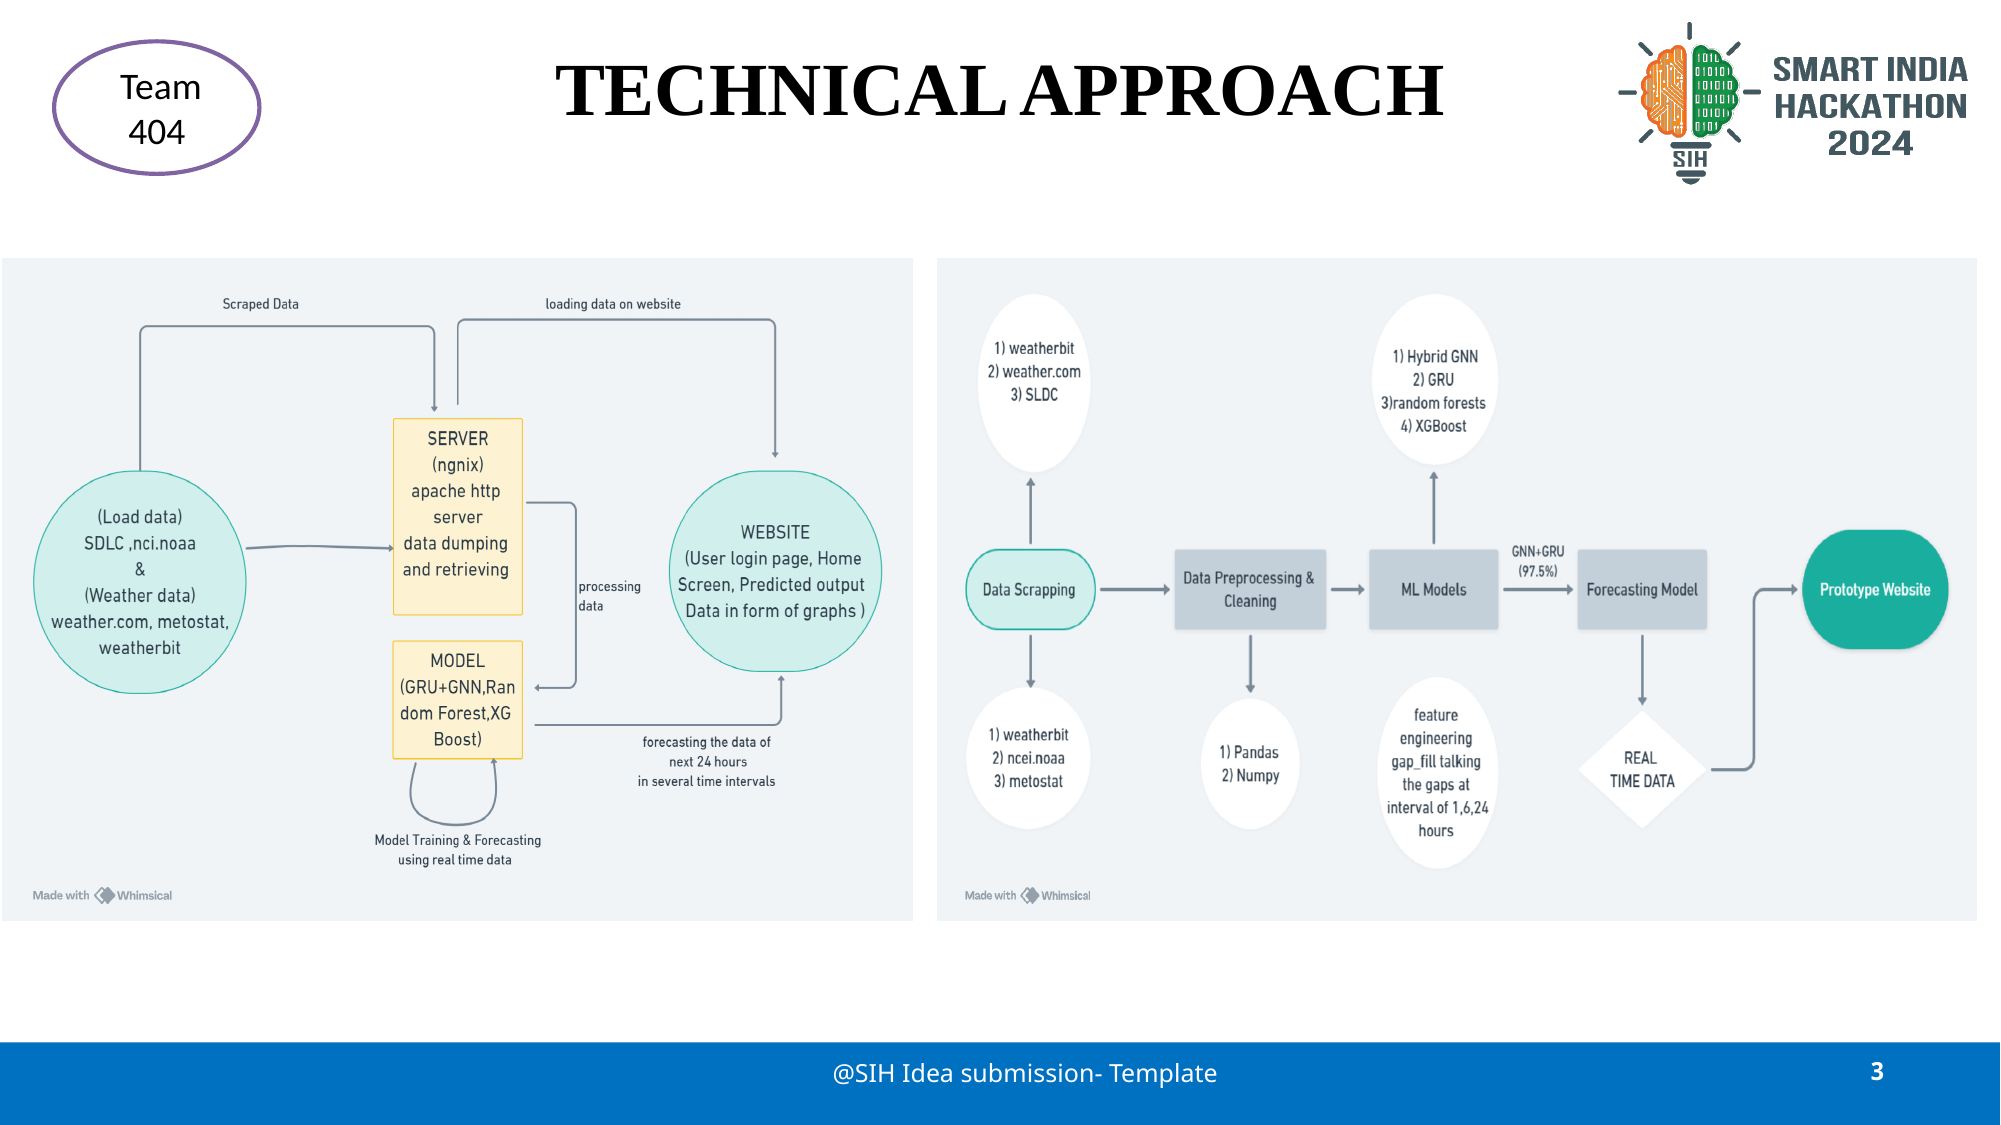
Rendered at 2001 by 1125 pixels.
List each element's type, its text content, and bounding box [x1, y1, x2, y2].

picture [1607, 13, 1977, 202]
text_box [0, 1042, 2000, 1125]
slide_number 3 [1433, 1042, 1900, 1103]
footer @SIH Idea submission- Template [762, 1042, 1289, 1103]
picture [2, 257, 913, 922]
text_box Team 404 [52, 39, 262, 176]
title TECHNICAL APPROACH [99, 0, 1901, 180]
picture [936, 257, 1977, 922]
